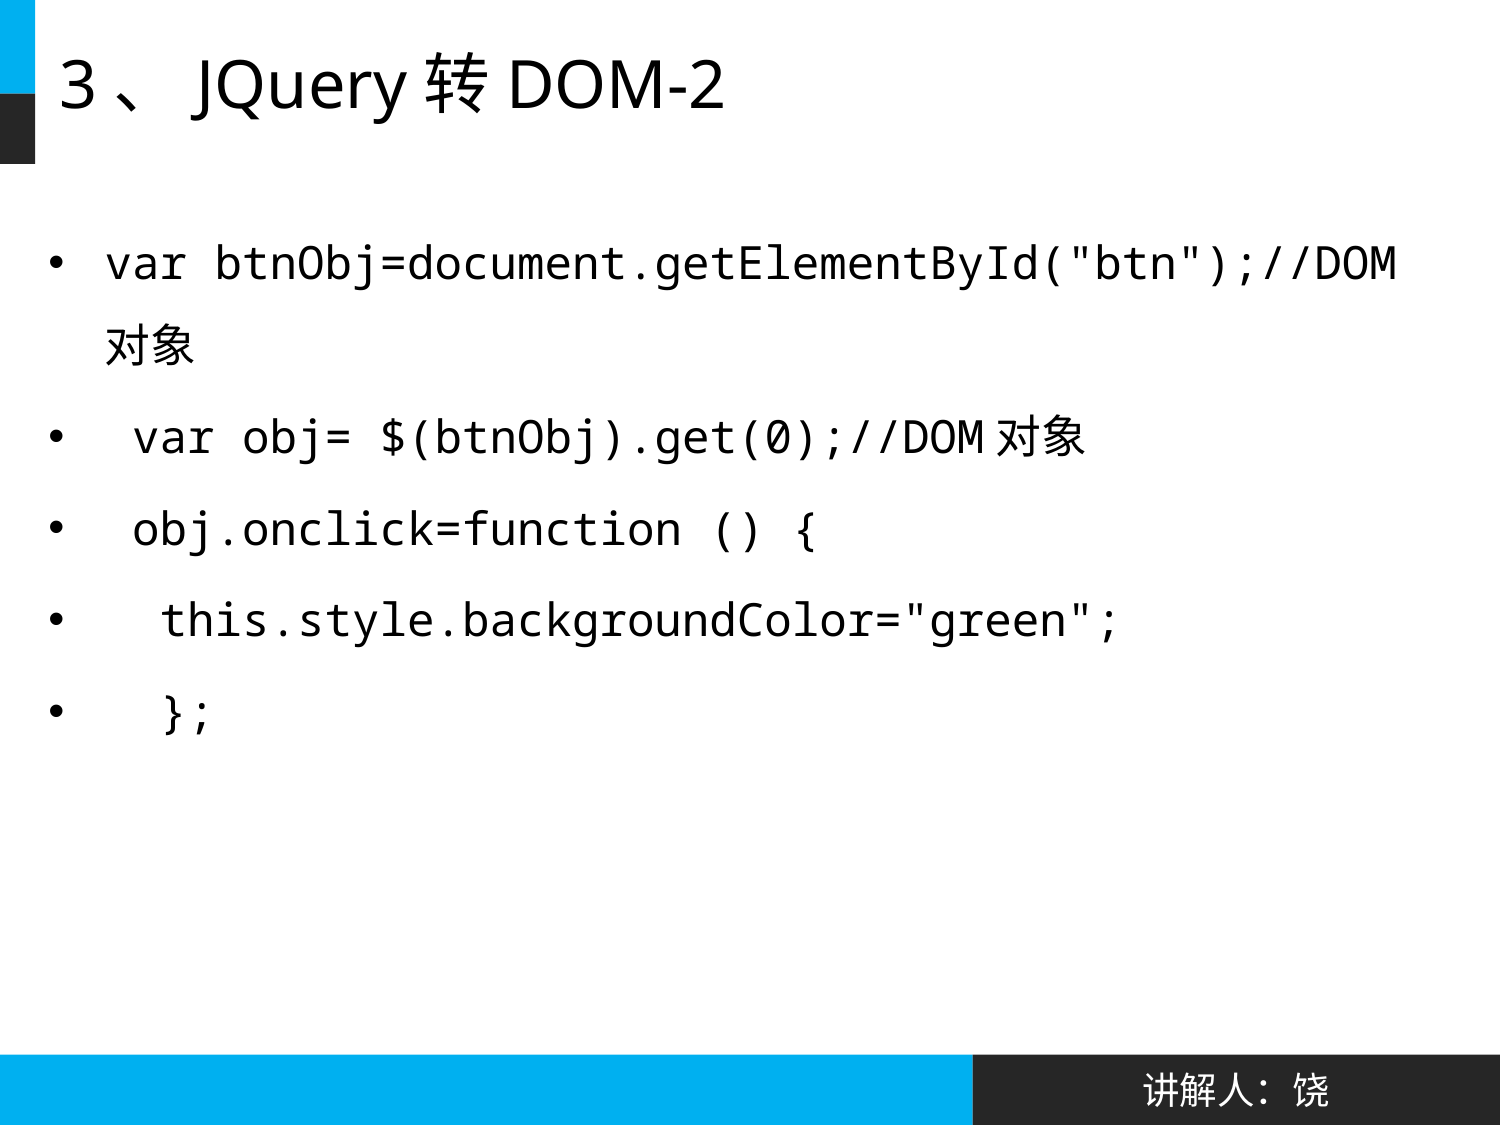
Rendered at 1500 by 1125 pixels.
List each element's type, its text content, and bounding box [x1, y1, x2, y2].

title 3、JQuery转DOM-2 [44, 0, 1454, 164]
list var btnObj=document.getElementById("btn");//DOM对象 var obj= $(btnObj).get(0);//DOM对象 obj.onclick=function () { this.style.backgroundColor="green"; }; [33, 199, 1454, 1005]
